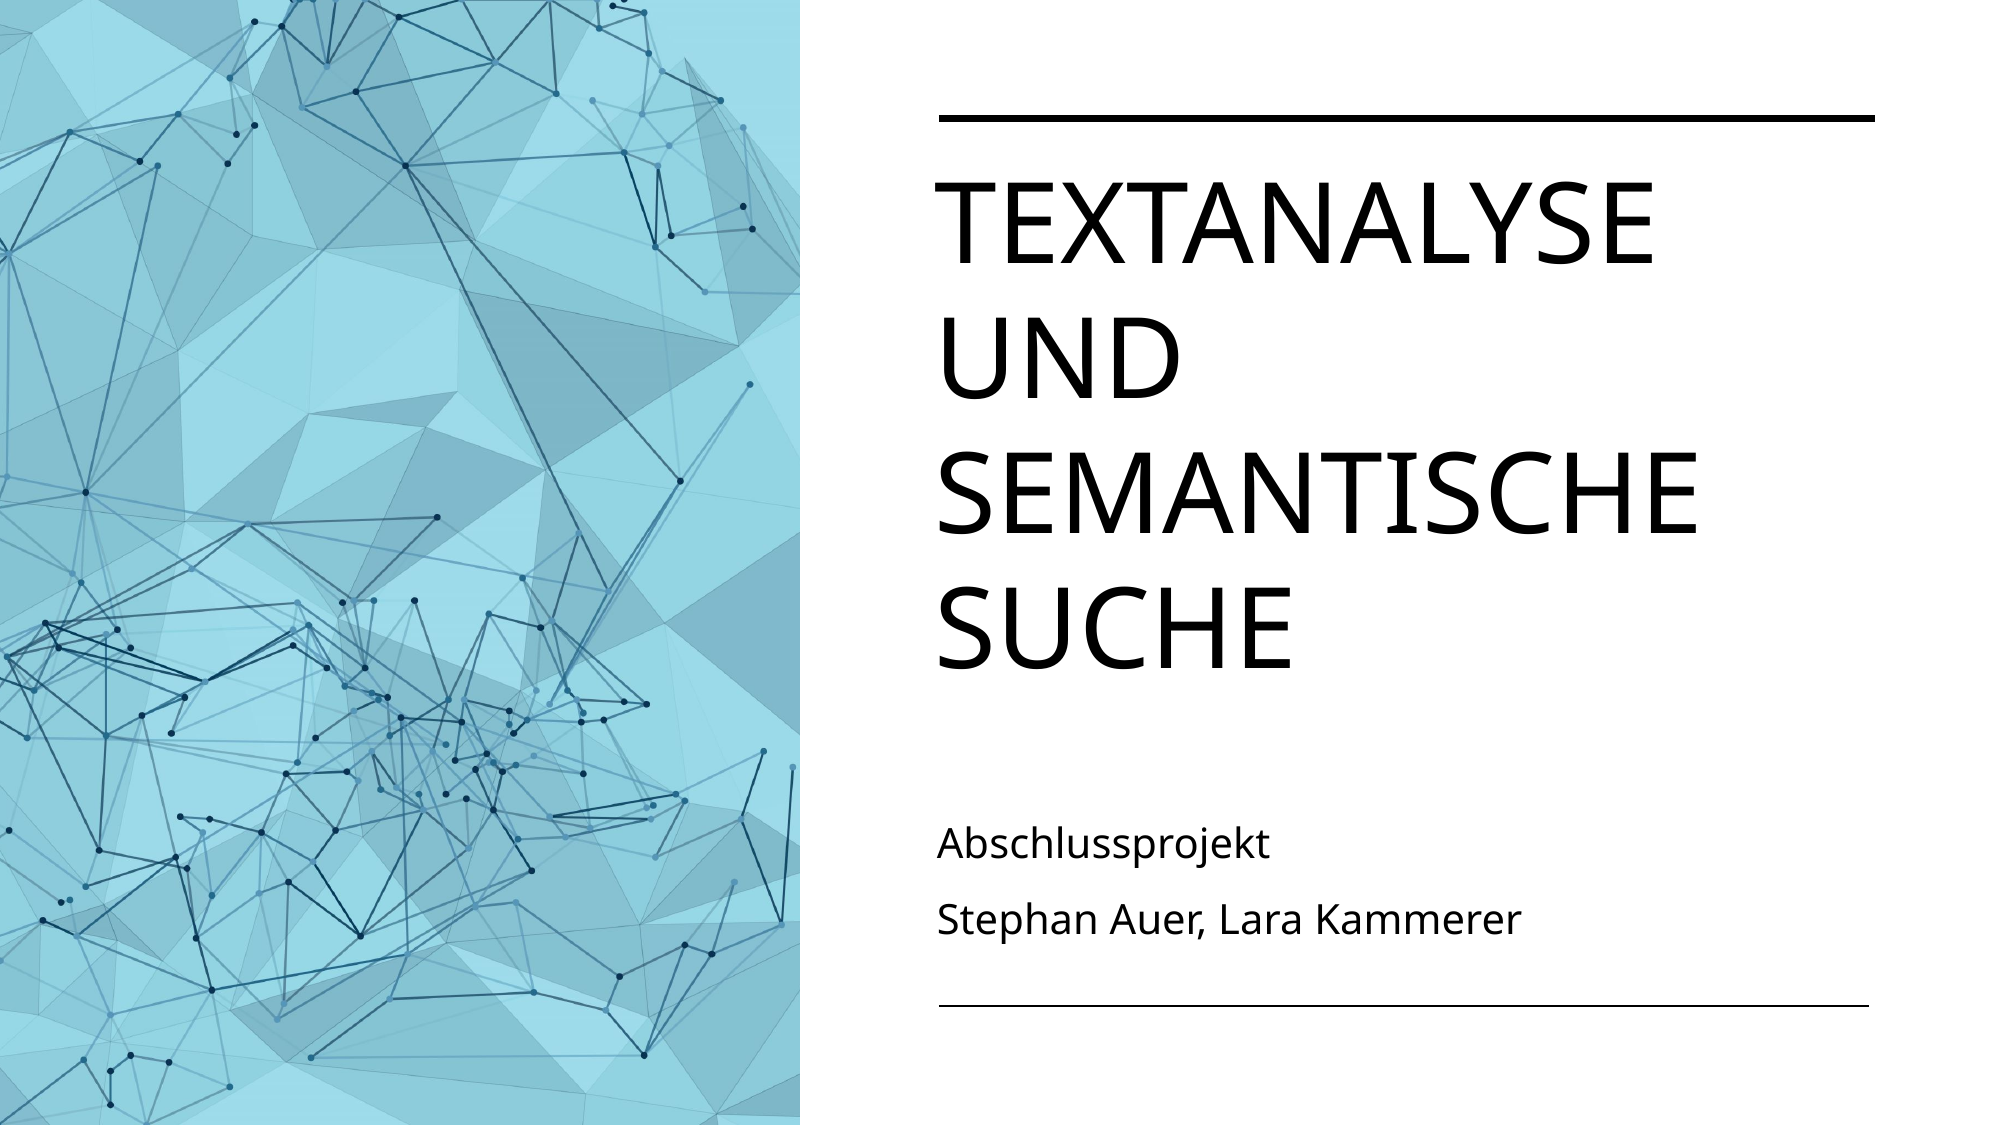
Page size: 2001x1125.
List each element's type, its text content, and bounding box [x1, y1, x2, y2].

title Textanalyse und semantische Suche [919, 143, 1875, 778]
text_box [800, 0, 2000, 1125]
picture [0, 0, 800, 1125]
subtitle Abschlussprojekt Stephan Auer, Lara Kammerer [921, 785, 1795, 950]
